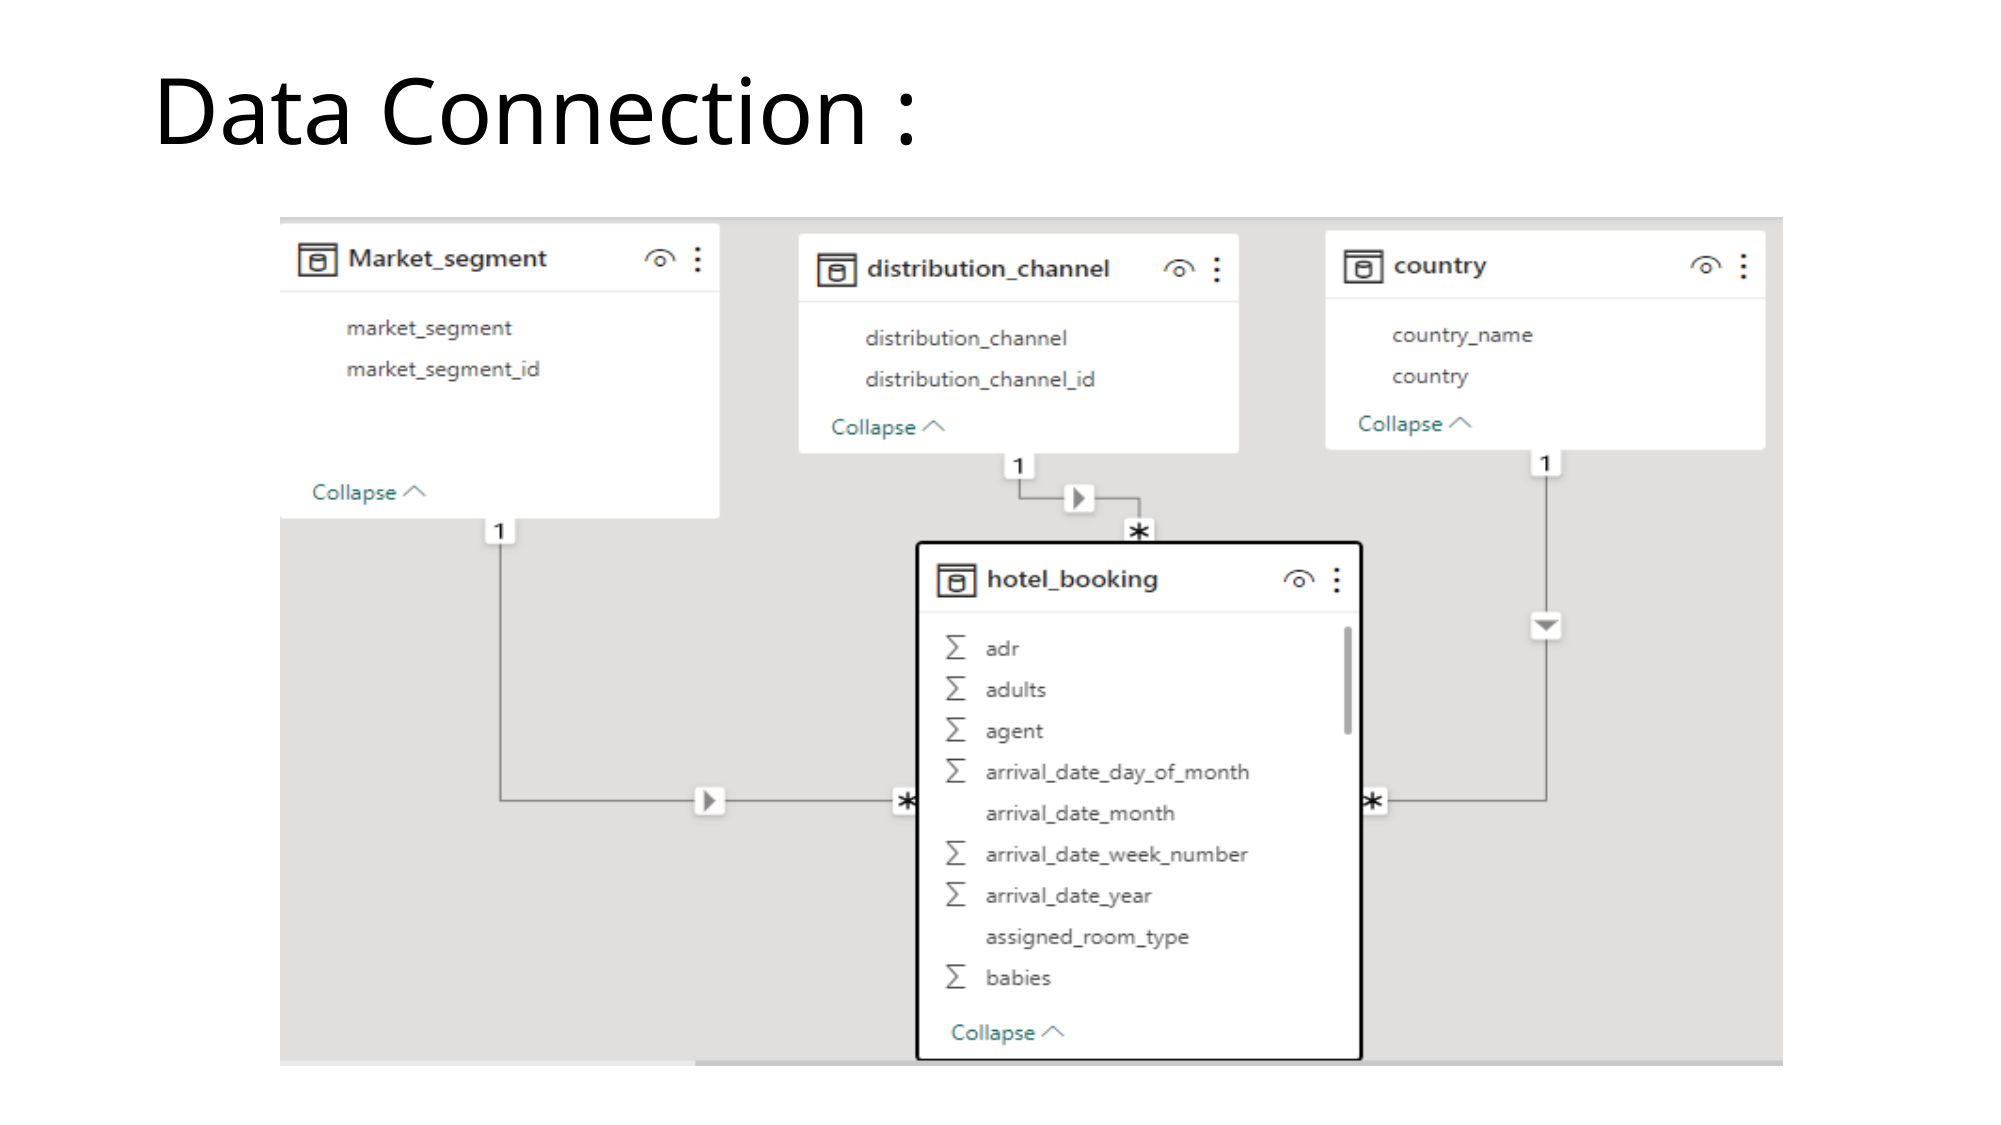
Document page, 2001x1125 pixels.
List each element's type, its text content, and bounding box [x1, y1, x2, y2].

title Data Connection : [137, 5, 1863, 224]
picture [280, 217, 1783, 1066]
